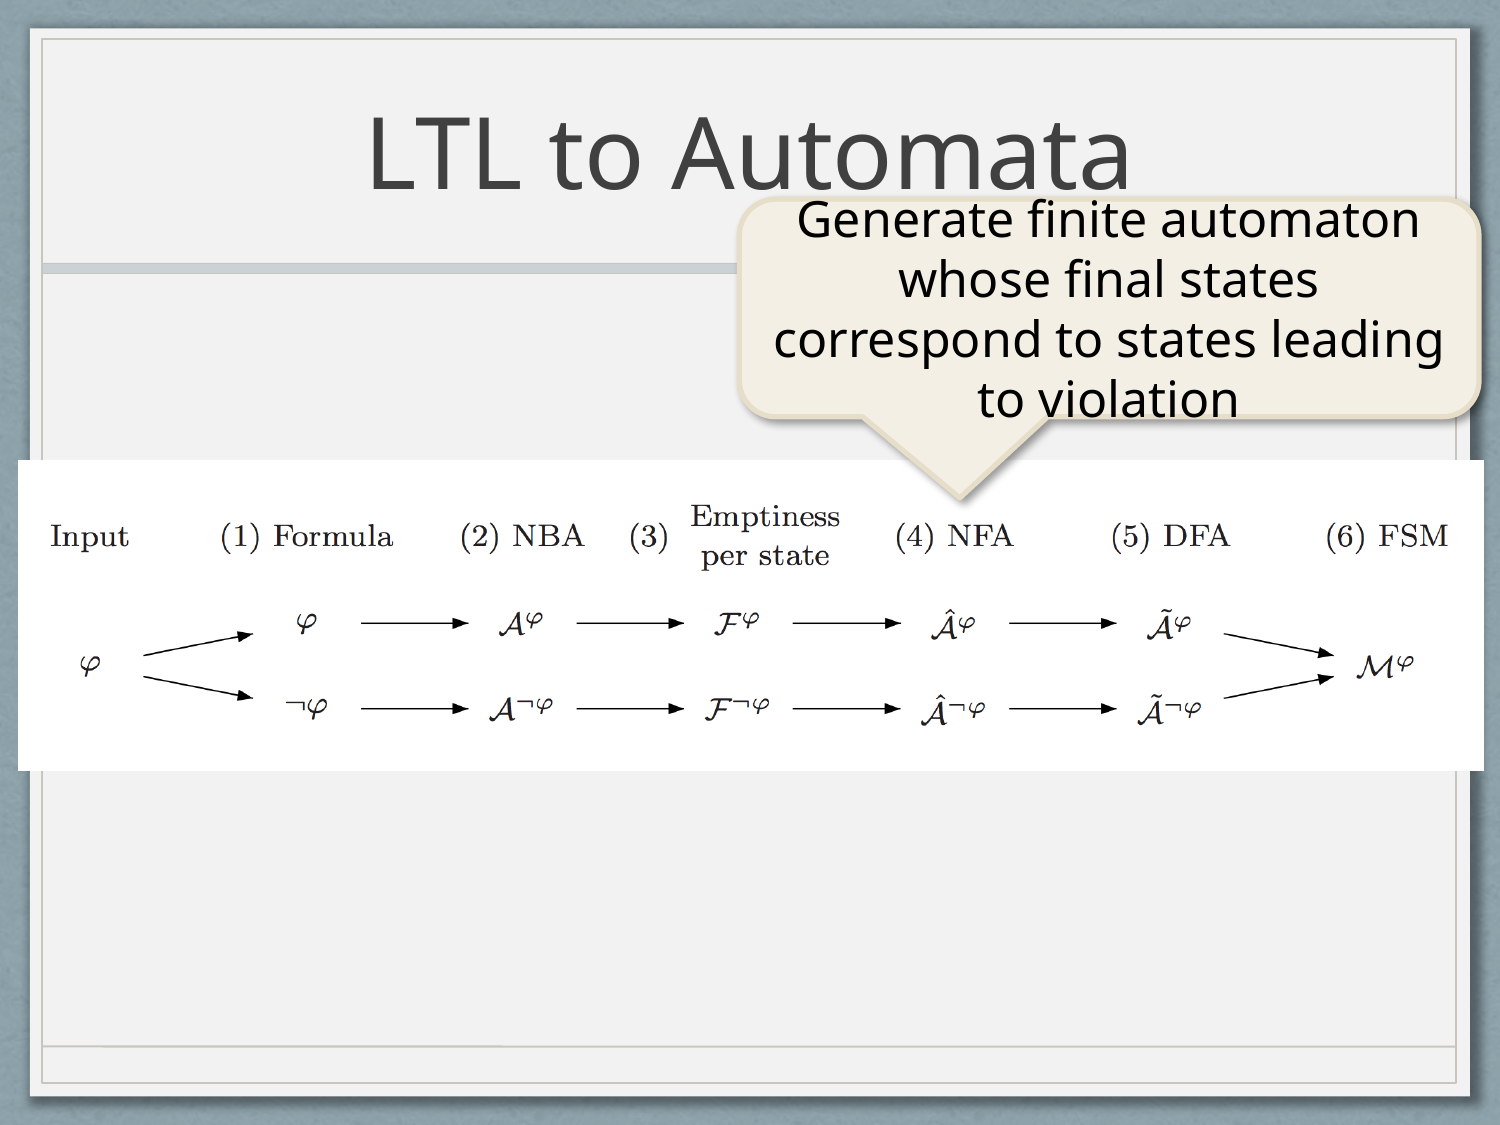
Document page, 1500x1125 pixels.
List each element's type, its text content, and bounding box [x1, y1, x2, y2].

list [18, 227, 1485, 1004]
title LTL to Automata [147, 40, 1353, 220]
text_box Generate finite automaton whose final states correspond to states leading to violation [739, 196, 1479, 220]
